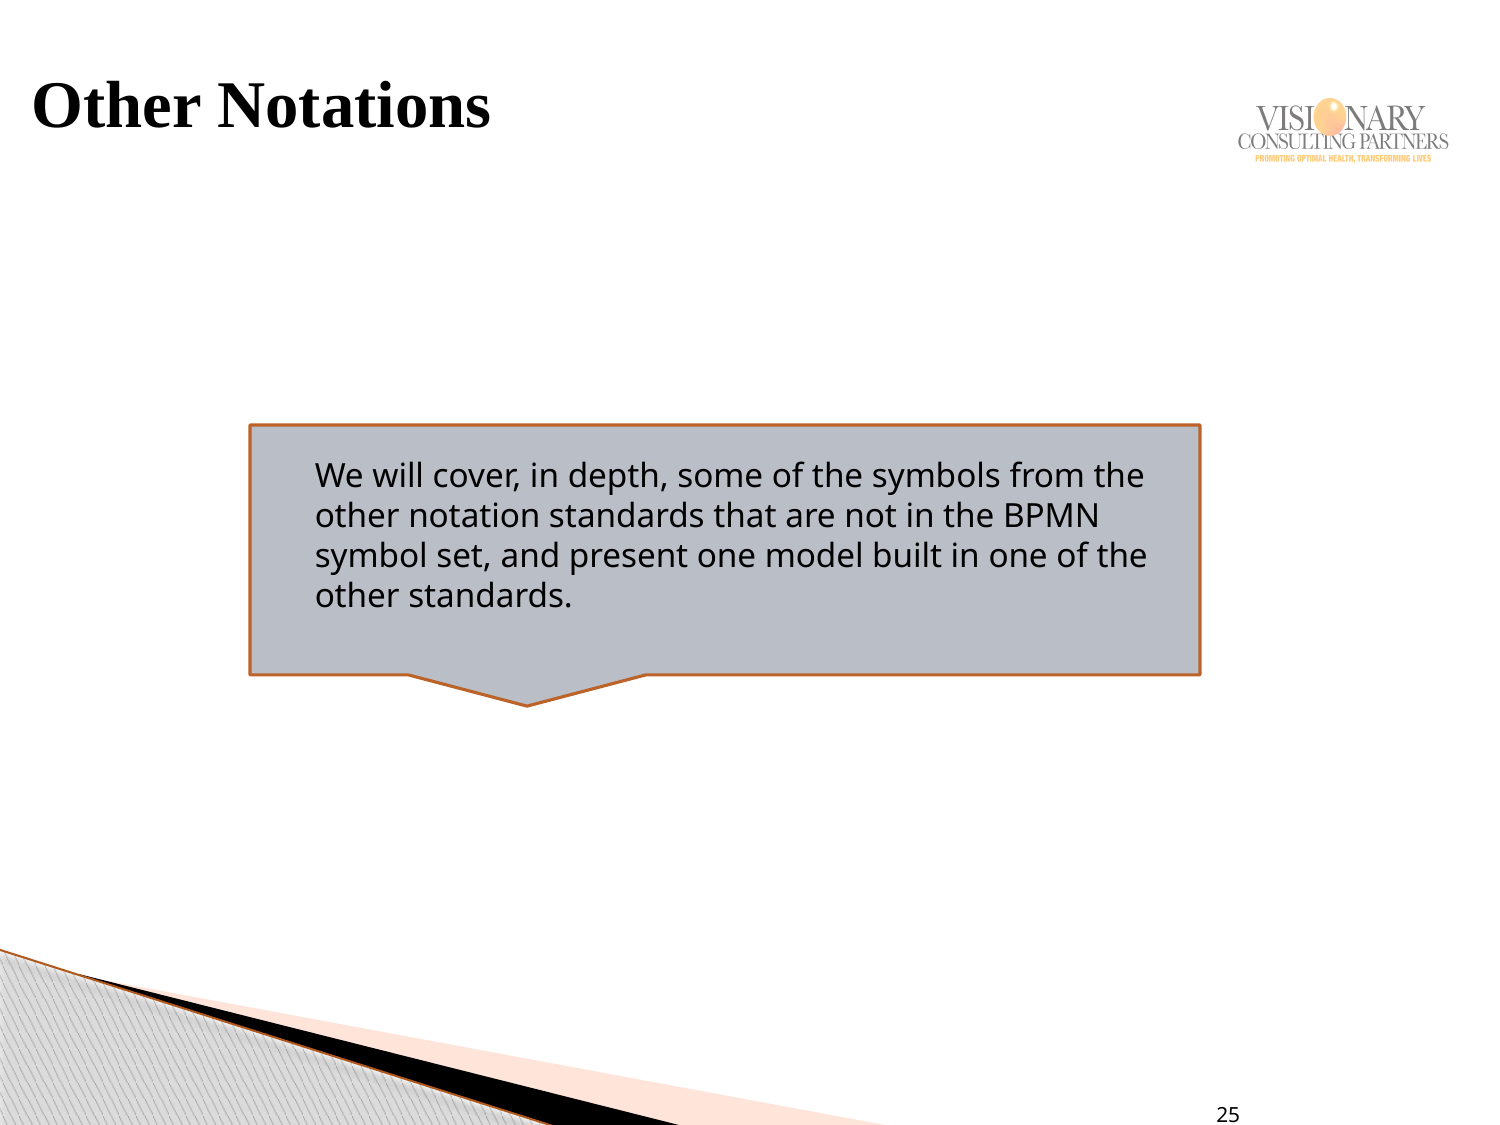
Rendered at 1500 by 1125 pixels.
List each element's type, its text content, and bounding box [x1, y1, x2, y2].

slide_number 25 [1059, 1077, 1397, 1125]
slide_number 26 [1319, 81, 1463, 194]
title Other Notations [0, 0, 1319, 202]
text_box [245, 420, 1205, 711]
text_box We will cover, in depth, some of the symbols from the other notation standards that are not in the BPMN symbol set, and present one model built in one of the other standards. [300, 447, 1182, 657]
